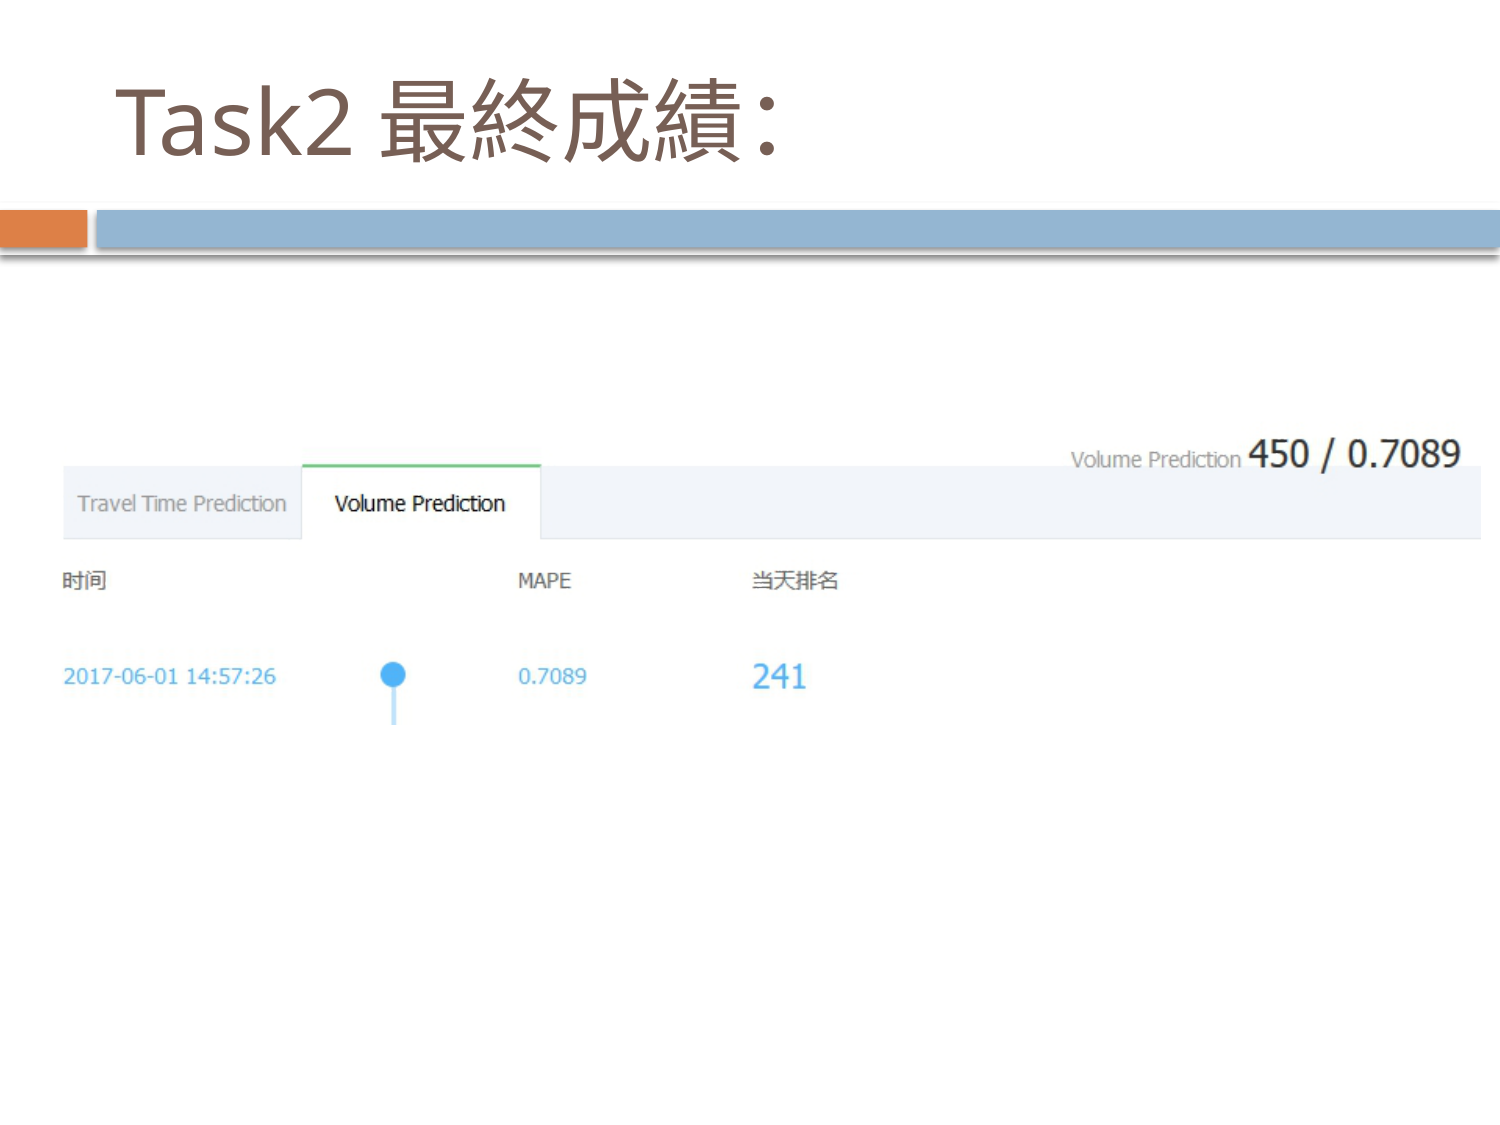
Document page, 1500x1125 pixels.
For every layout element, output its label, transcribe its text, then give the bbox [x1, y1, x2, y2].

title Task2最終成績： [100, 37, 1438, 200]
picture [36, 372, 1481, 725]
